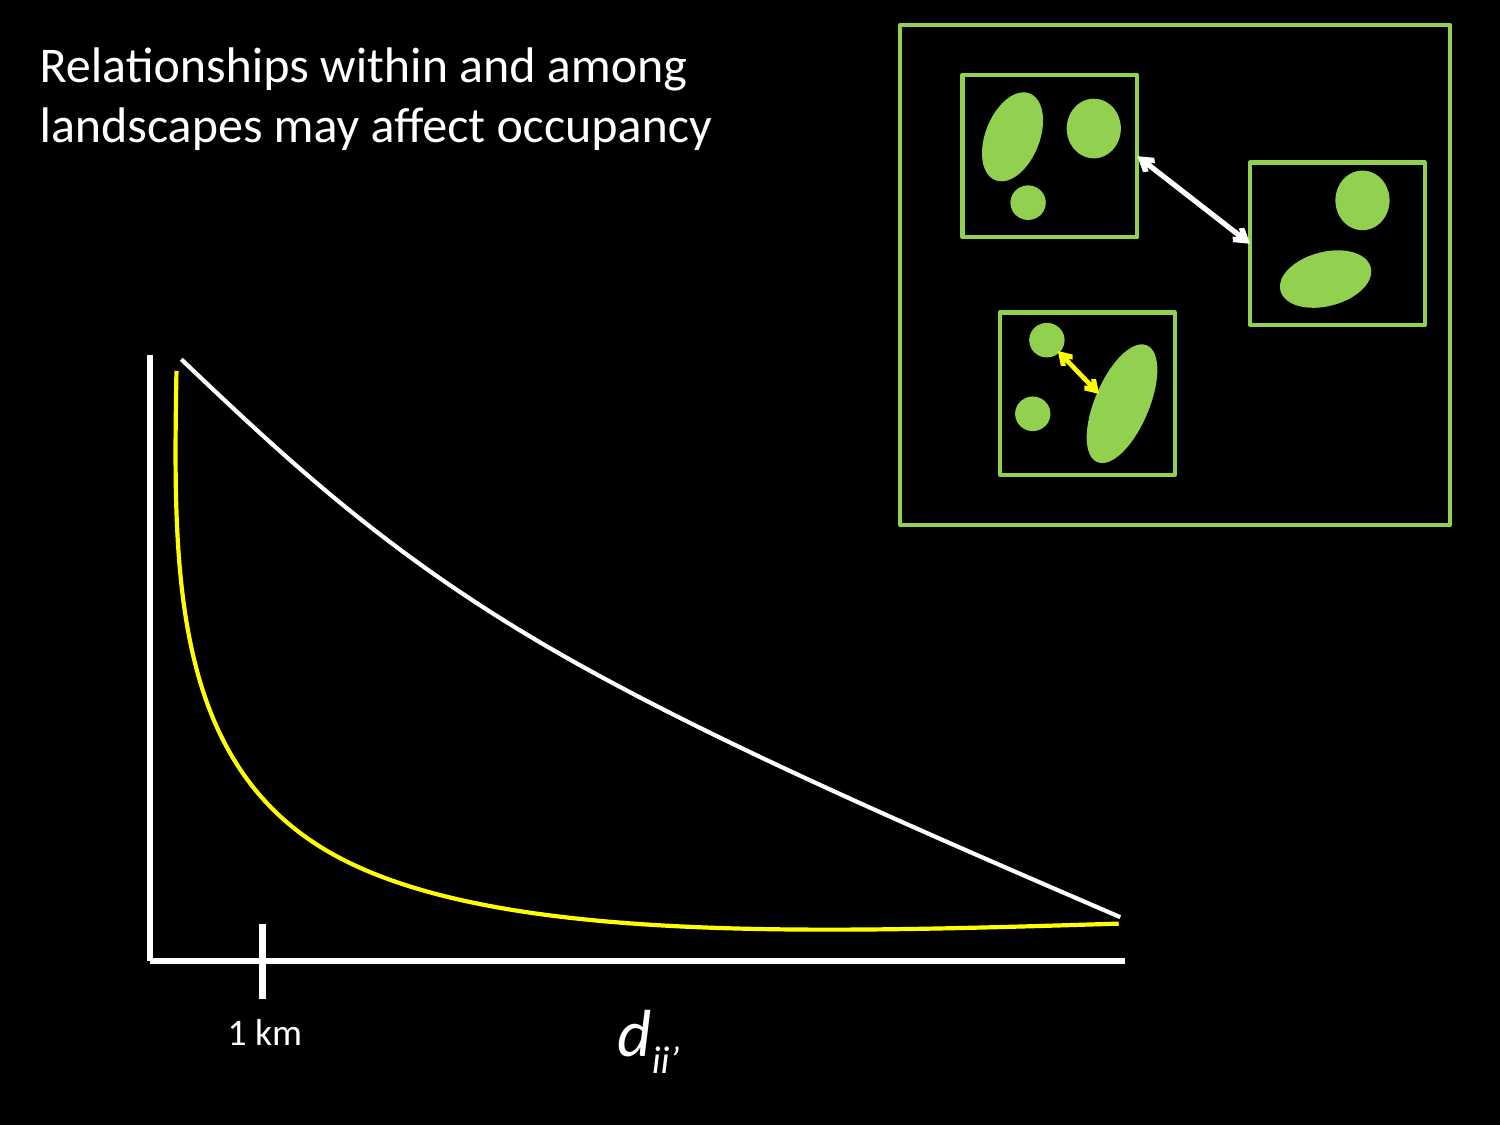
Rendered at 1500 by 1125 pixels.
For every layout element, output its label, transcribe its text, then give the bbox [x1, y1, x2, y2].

text_box [173, 370, 1119, 932]
text_box [960, 73, 1139, 239]
text_box [982, 92, 1044, 182]
text_box [898, 23, 1452, 527]
text_box [998, 310, 1177, 477]
text_box [1066, 98, 1121, 159]
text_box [1057, 350, 1100, 395]
text_box [1010, 185, 1046, 220]
text_box [1248, 160, 1427, 327]
text_box [179, 357, 1122, 920]
text_box [1029, 322, 1065, 358]
text_box [1015, 396, 1051, 432]
text_box dii’ [602, 982, 695, 1089]
text_box [1279, 250, 1372, 308]
text_box [1086, 344, 1158, 464]
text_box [1137, 155, 1251, 244]
text_box Relationships within and among landscapes may affect occupancy [24, 24, 863, 160]
text_box 1 km [213, 1000, 318, 1061]
text_box [1335, 170, 1390, 231]
